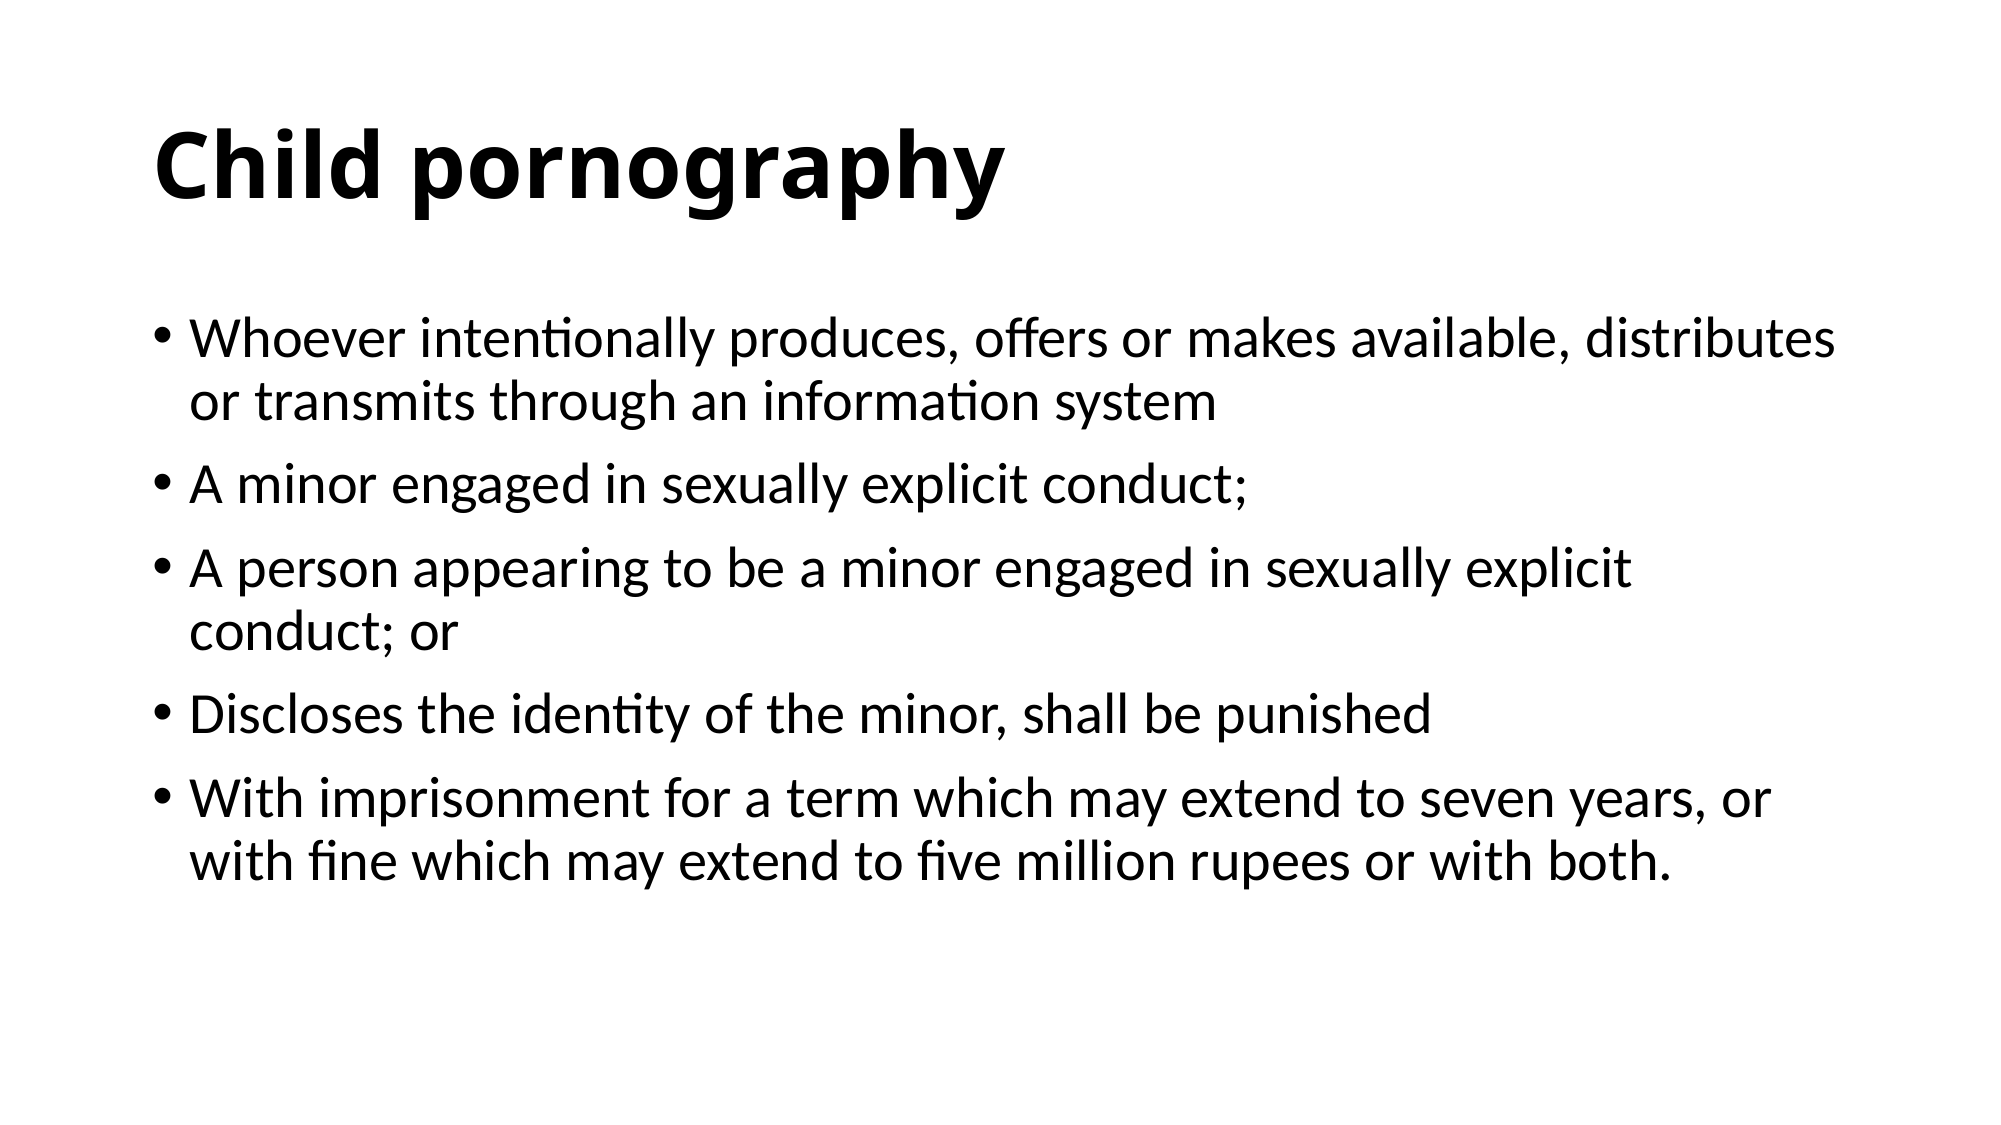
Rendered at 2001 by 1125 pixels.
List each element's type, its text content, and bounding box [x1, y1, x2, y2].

list Whoever intentionally produces, offers or makes available, distributes or transmits through an information system A minor engaged in sexually explicit conduct; A person appearing to be a minor engaged in sexually explicit conduct; or Discloses the identity of the minor, shall be punished With imprisonment for a term which may extend to seven years, or with fine which may extend to five million rupees or with both. [137, 299, 1863, 1014]
title Child pornography [137, 59, 1863, 278]
